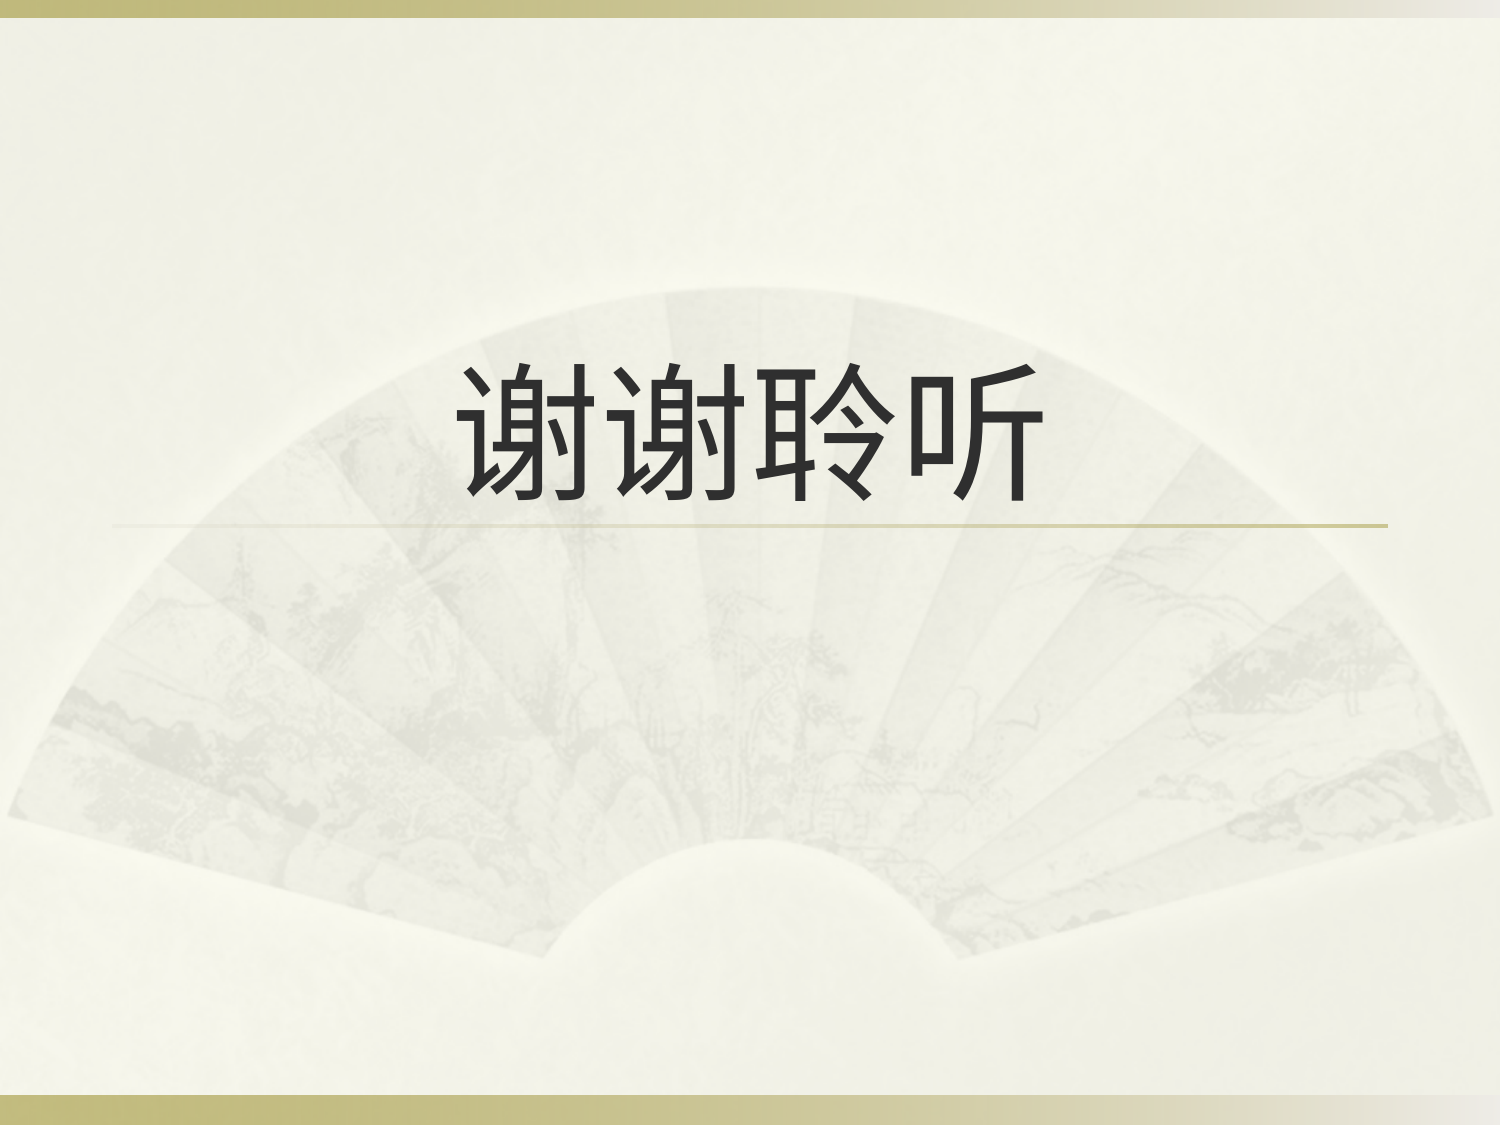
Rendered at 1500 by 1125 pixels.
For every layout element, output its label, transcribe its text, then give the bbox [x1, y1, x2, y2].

title 谢谢聆听 [112, 275, 1388, 528]
